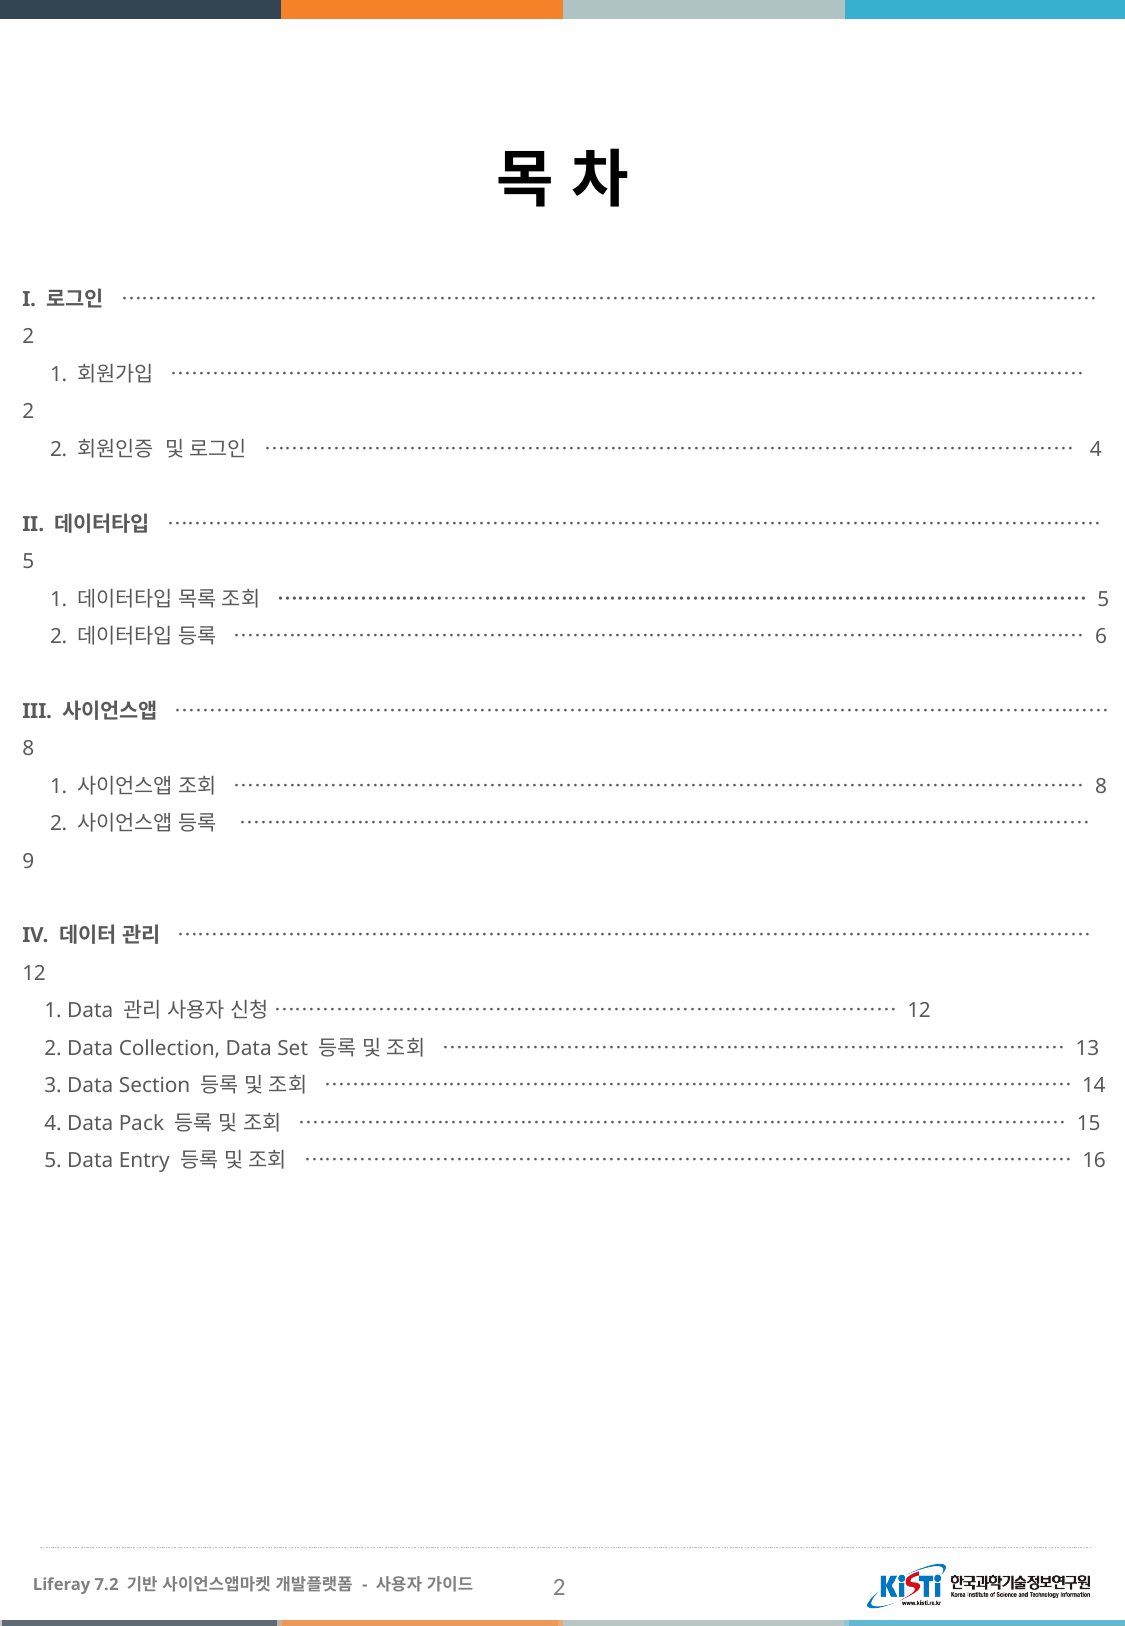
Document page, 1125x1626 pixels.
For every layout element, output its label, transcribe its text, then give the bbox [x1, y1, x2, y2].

text_box I. 로그인 …………………………………………………………………………………………………………………………… 2 1. 회원가입 …………………………………………………………………………………………………………………… 2 2. 회원인증 및 로그인 ……………………………………………………………………………………………………… 4 II. 데이터타입 ……………………………………………………………………………………………………………………… 5 1. 데이터타입 목록 조회 ……………………………………………………………………………………………………… 5 2. 데이터타입 등록 …………………………………………………………………………………………………………… 6 III. 사이언스앱 ……………………………………………………………………………………………………………………… 8 1. 사이언스앱 조회 …………………………………………………………………………………………………………… 8 2. 사이언스앱 등록 …………………………………………………………………………………………………………… 9 IV. 데이터 관리 ……………………………………………………………………………………………………………………12 1. Data 관리 사용자 신청 ……………………………………………………………………………… 12 2. Data Collection, Data Set 등록 및 조회 ……………………………………………………………………………… 13 3. Data Section 등록 및 조회 ……………………………………………………………………………………………… 14 4. Data Pack 등록 및 조회 ………………………………………………………………………………………………… 15 5. Data Entry 등록 및 조회 ………………………………………………………………………………………………… 16 [7, 265, 1125, 1180]
slide_number 1 [516, 1563, 603, 1618]
picture [0, 0, 1125, 19]
text_box 목 차 [0, 131, 1125, 221]
picture [867, 1559, 1107, 1619]
